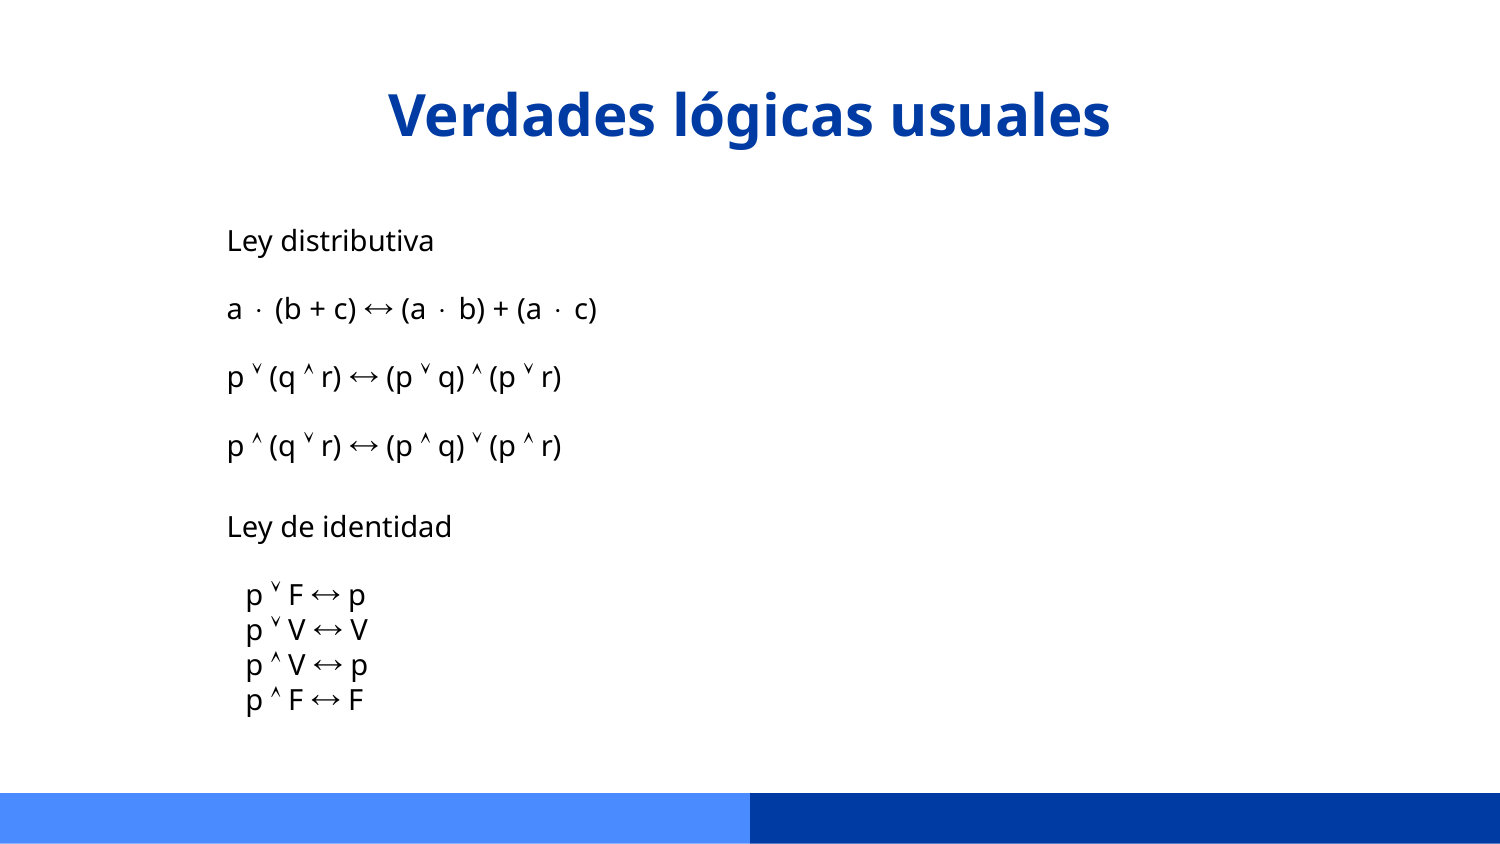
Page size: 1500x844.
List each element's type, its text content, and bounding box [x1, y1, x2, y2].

title Verdades lógicas usuales [117, 62, 1383, 157]
text_box Ley de identidad p  F  p p  V  V p  V  p p  F  F [211, 492, 1289, 719]
subtitle Ley distributiva a  (b + c)  (a  b) + (a  c) p  (q  r)  (p  q)  (p  r) p  (q  r)  (p  q)  (p  r) [211, 207, 1289, 492]
